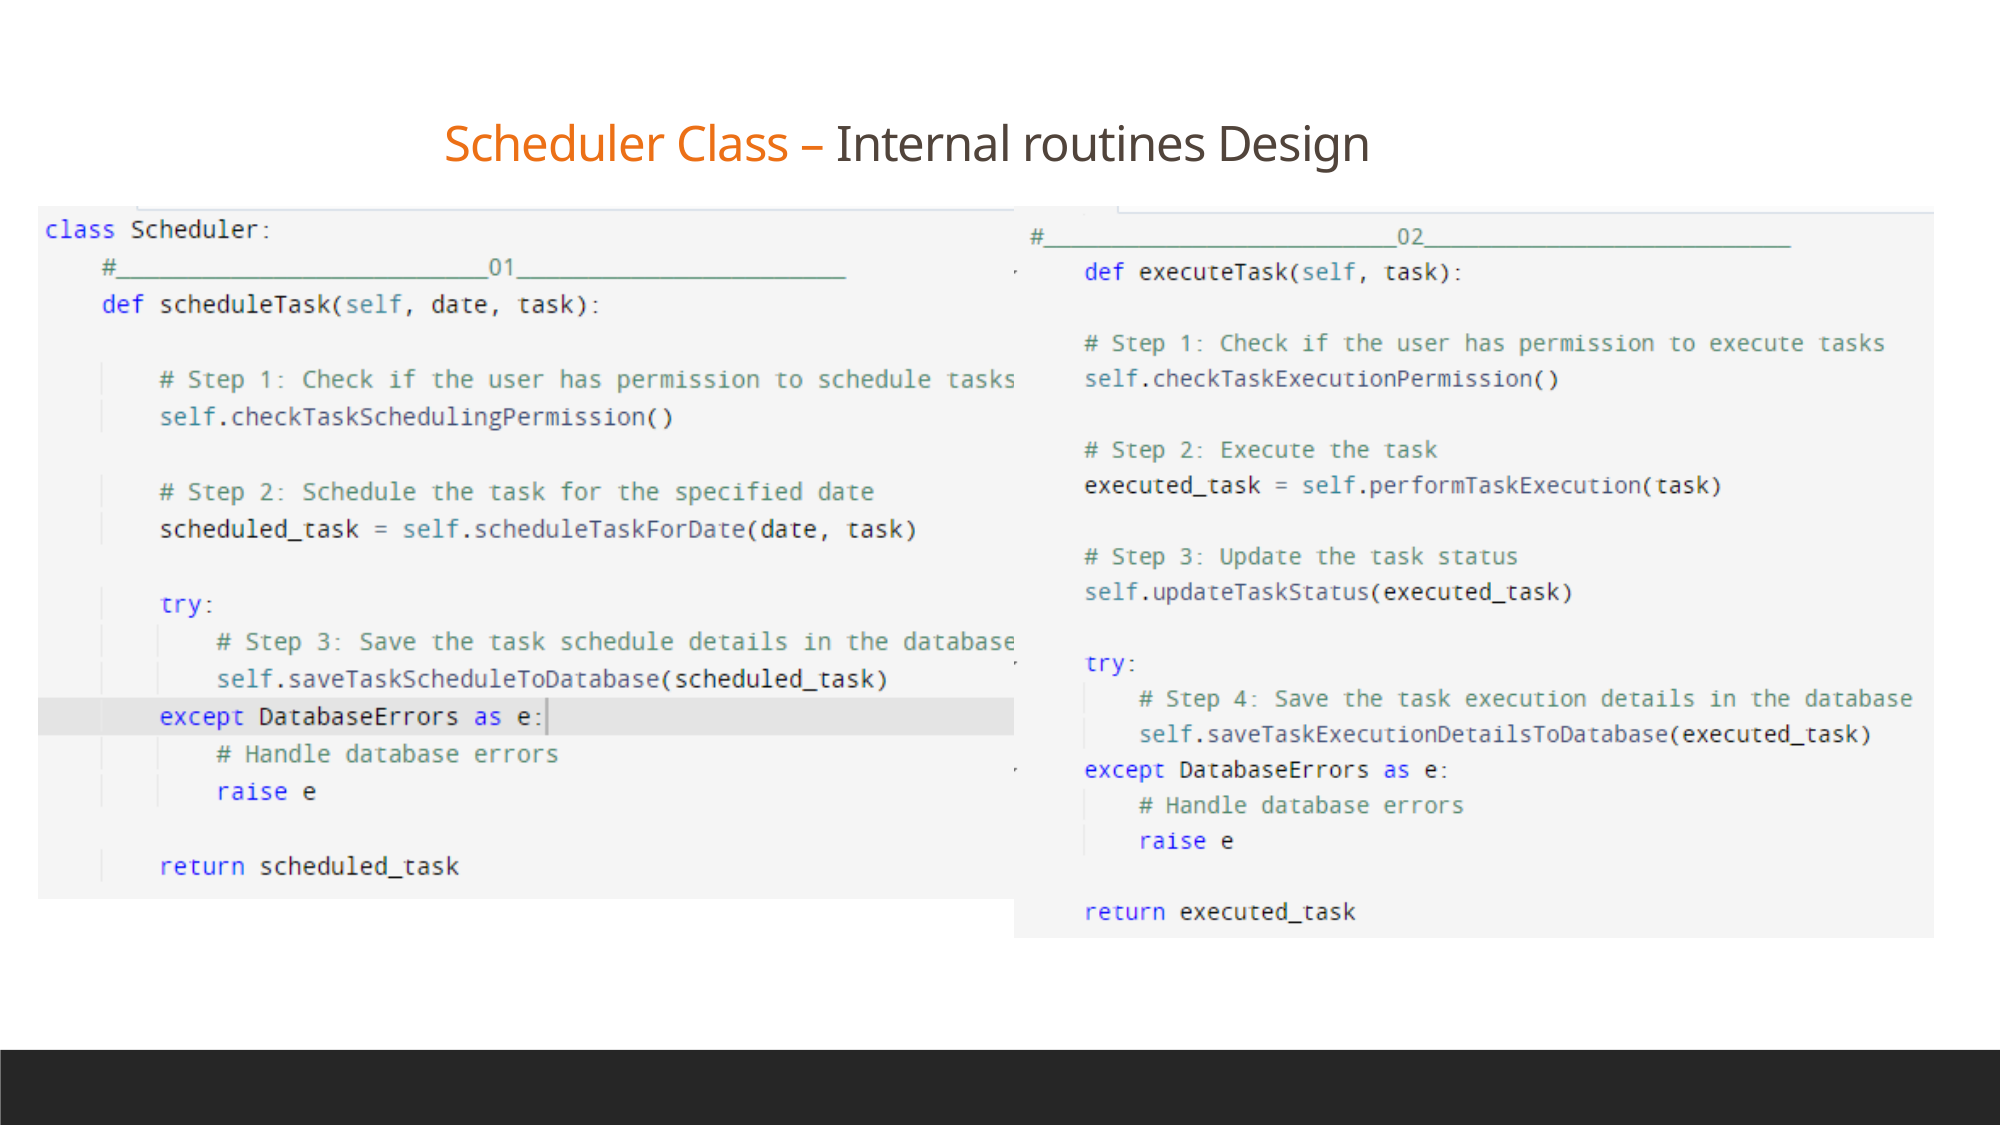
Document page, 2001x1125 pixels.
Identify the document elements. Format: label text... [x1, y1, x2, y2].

text_box Scheduler Class – Internal routines Design [429, 78, 1571, 179]
picture [37, 205, 1934, 939]
